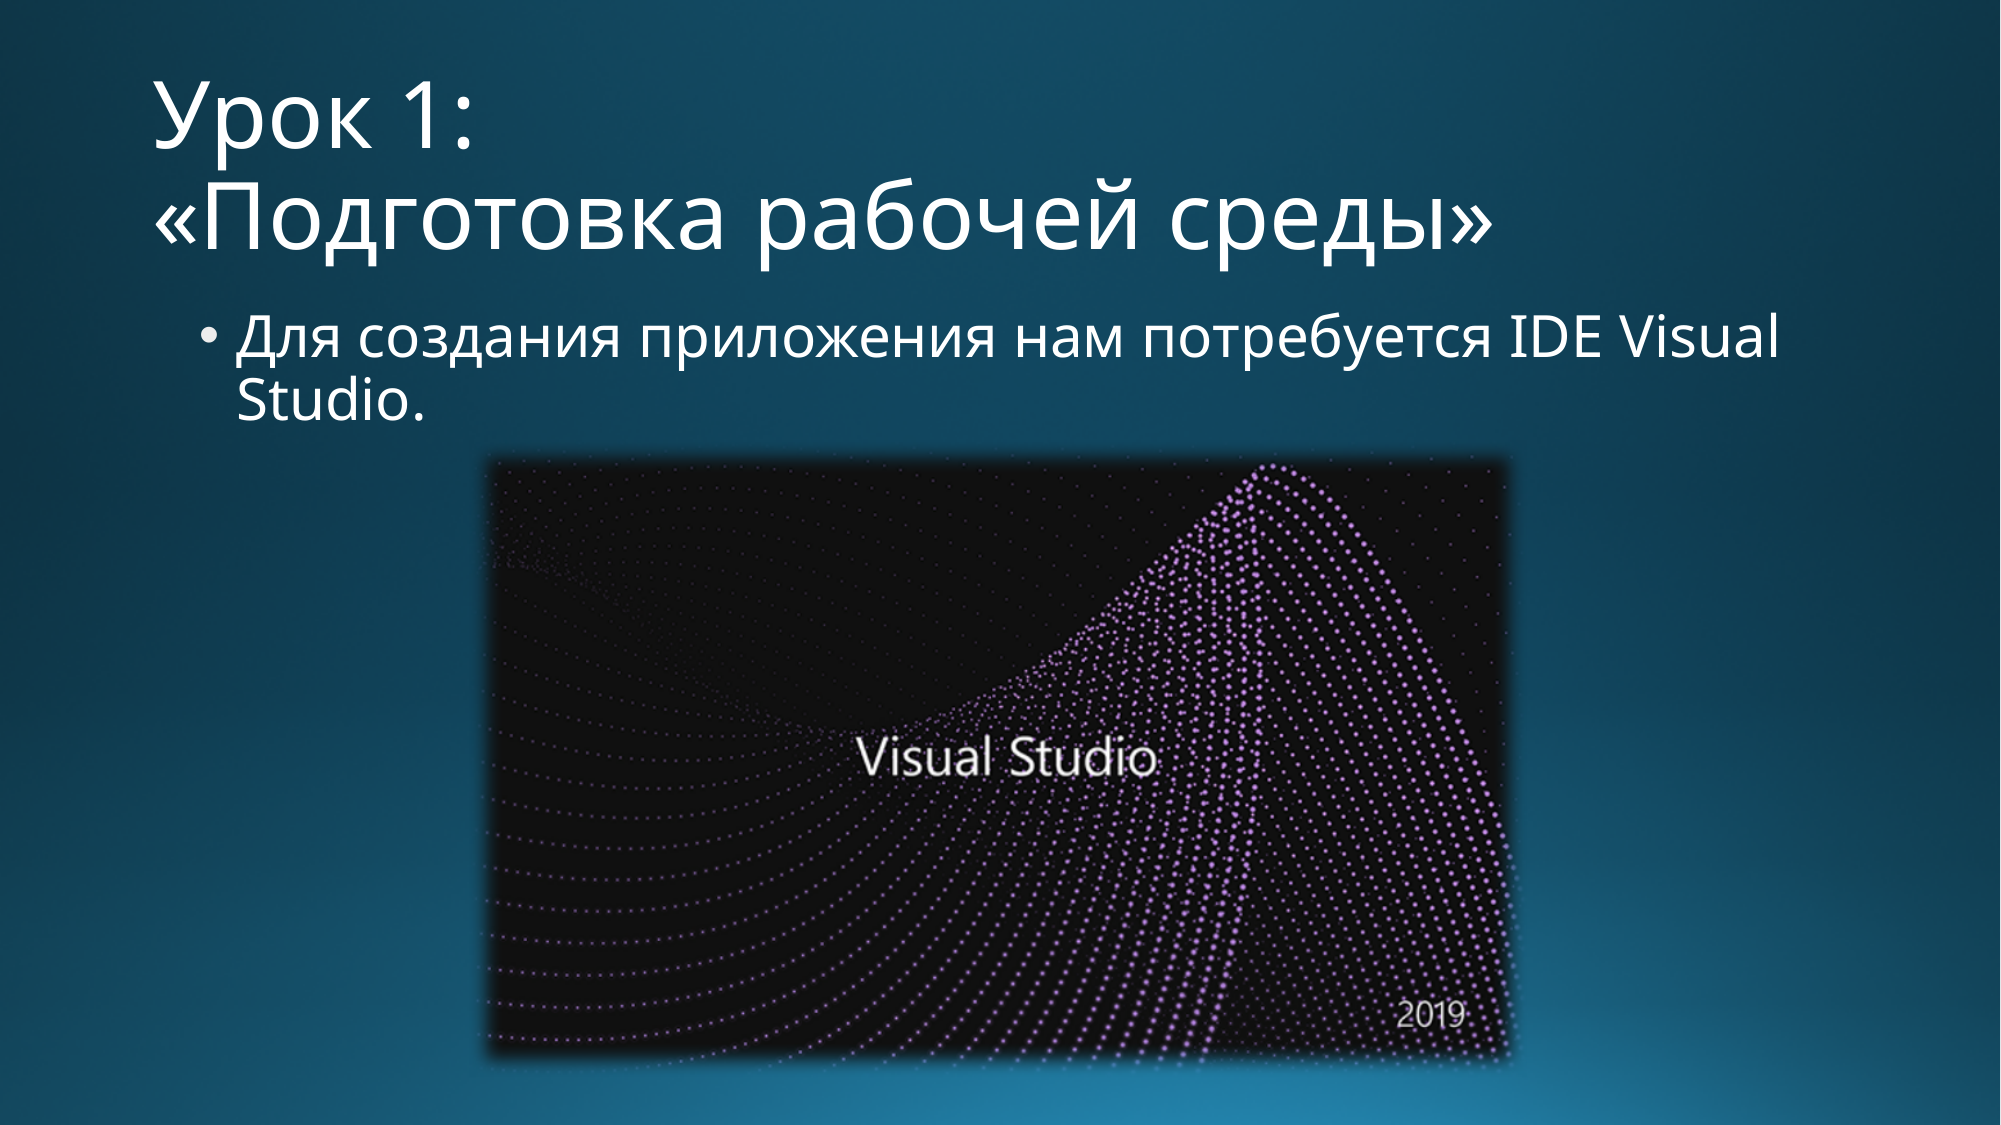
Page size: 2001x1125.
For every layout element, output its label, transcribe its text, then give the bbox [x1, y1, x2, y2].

title Урок 1: «Подготовка рабочей среды» [137, 59, 1863, 278]
list Для создания приложения нам потребуется IDE Visual Studio. [183, 299, 1807, 419]
picture [0, 0, 2001, 1125]
